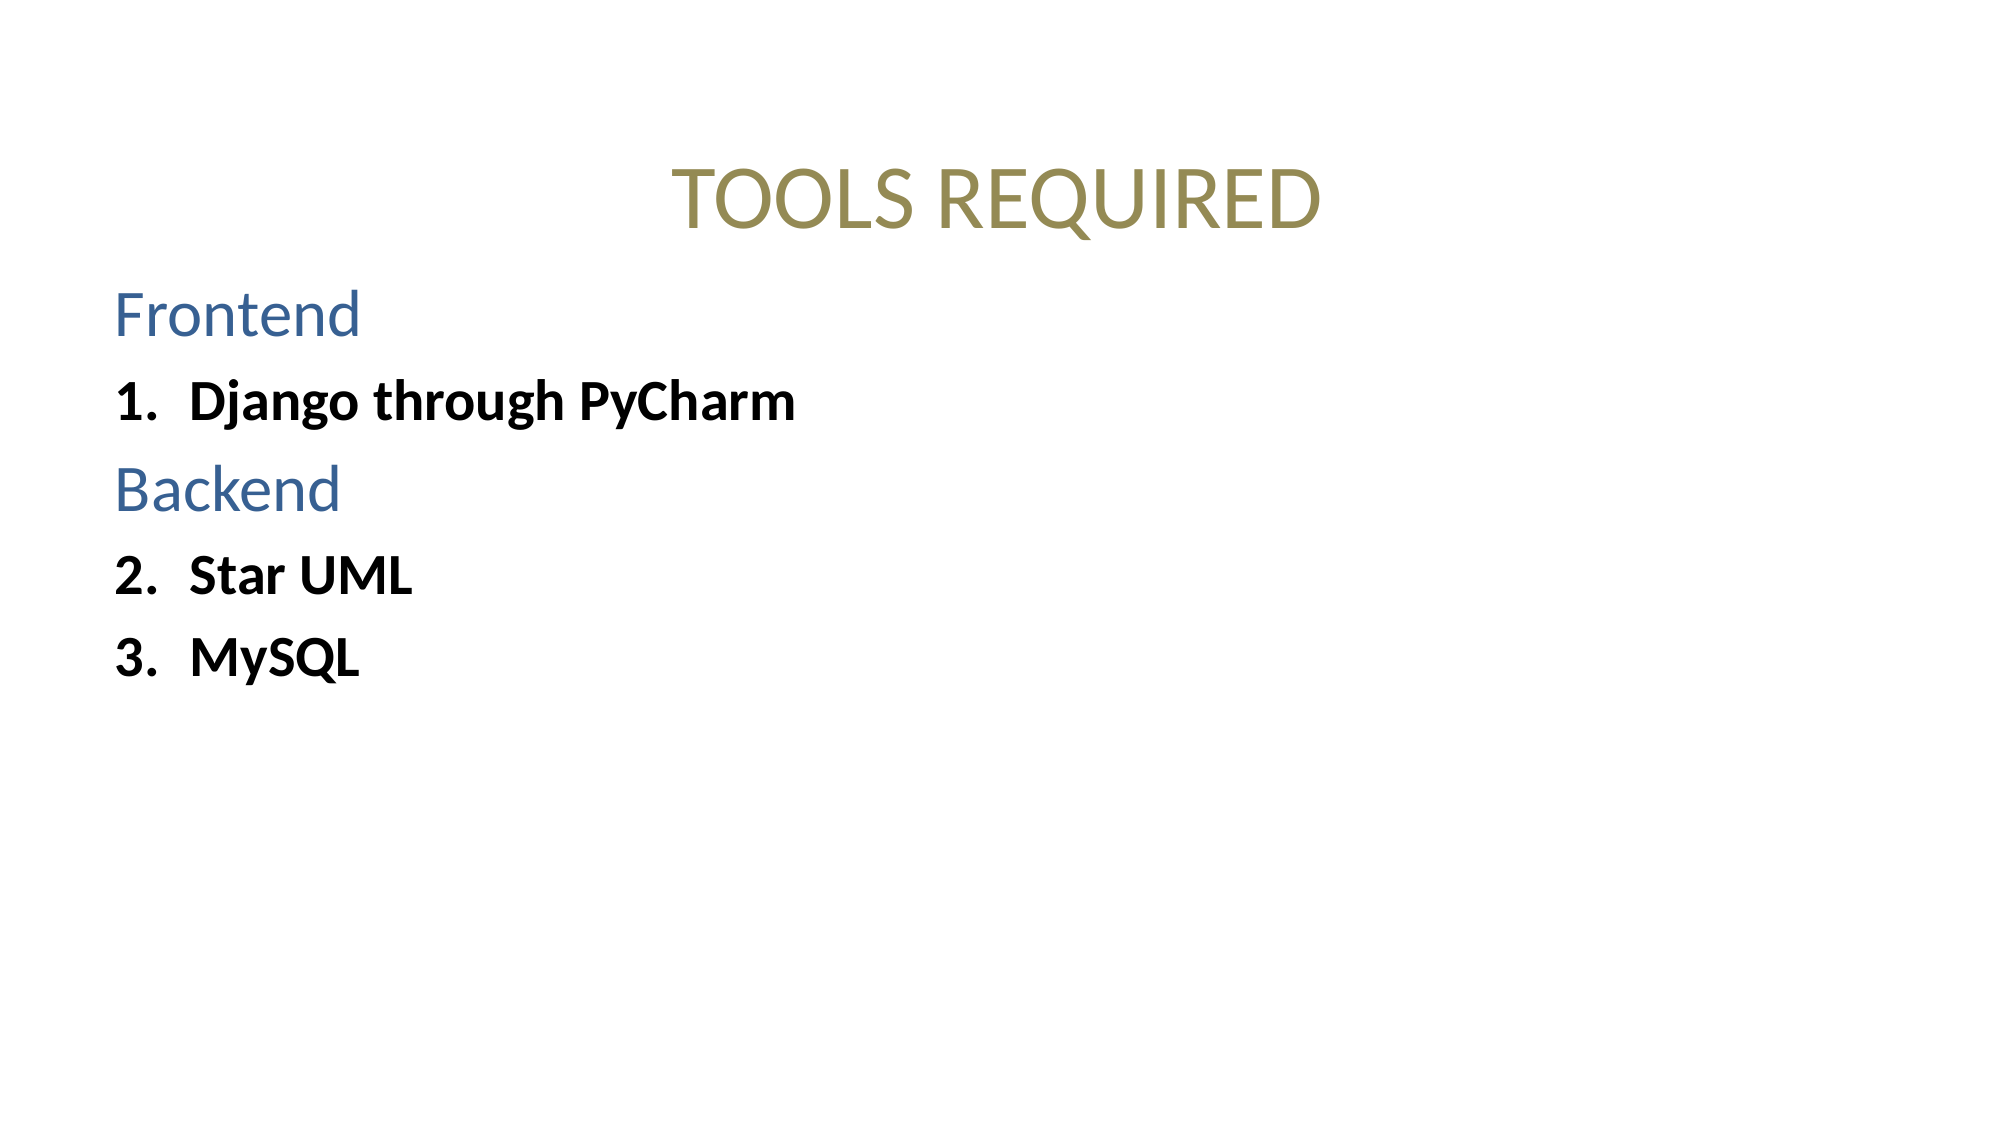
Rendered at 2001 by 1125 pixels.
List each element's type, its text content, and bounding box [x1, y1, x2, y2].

list Frontend Django through PyCharm Backend Star UML MySQL [99, 262, 1900, 1005]
title TOOLS REQUIRED [187, 99, 1808, 262]
